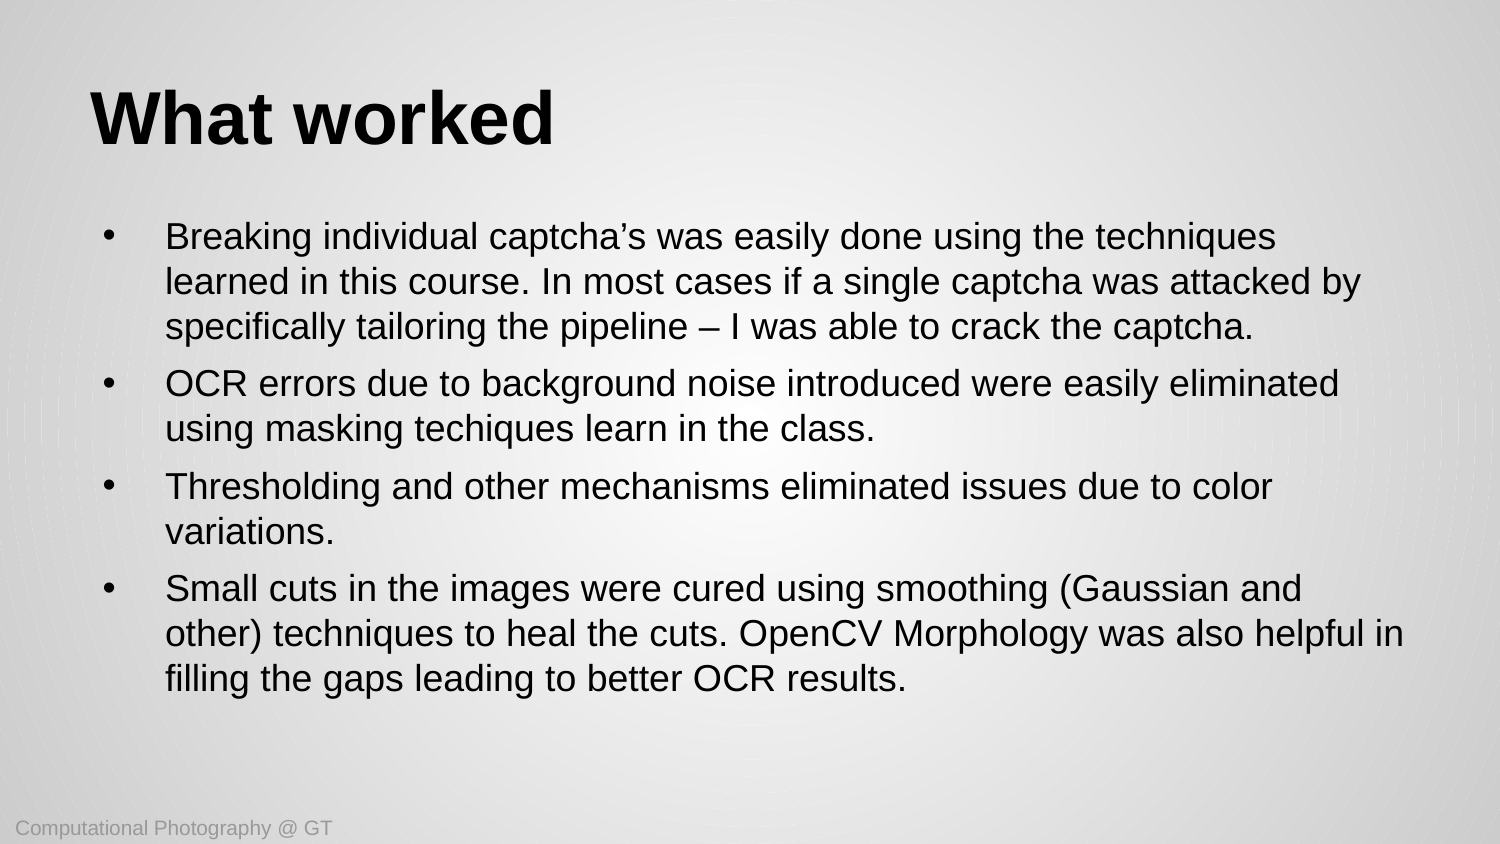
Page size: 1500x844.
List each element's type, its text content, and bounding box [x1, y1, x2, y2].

title What worked [75, 33, 1425, 175]
list Breaking individual captcha’s was easily done using the techniques learned in this course. In most cases if a single captcha was attacked by specifically tailoring the pipeline – I was able to crack the captcha. OCR errors due to background noise introduced were easily eliminated using masking techiques learn in the class. Thresholding and other mechanisms eliminated issues due to color variations. Small cuts in the images were cured using smoothing (Gaussian and other) techniques to heal the cuts. OpenCV Morphology was also helpful in filling the gaps leading to better OCR results. [75, 196, 1425, 808]
text_box Computational Photography @ GT [0, 811, 422, 844]
